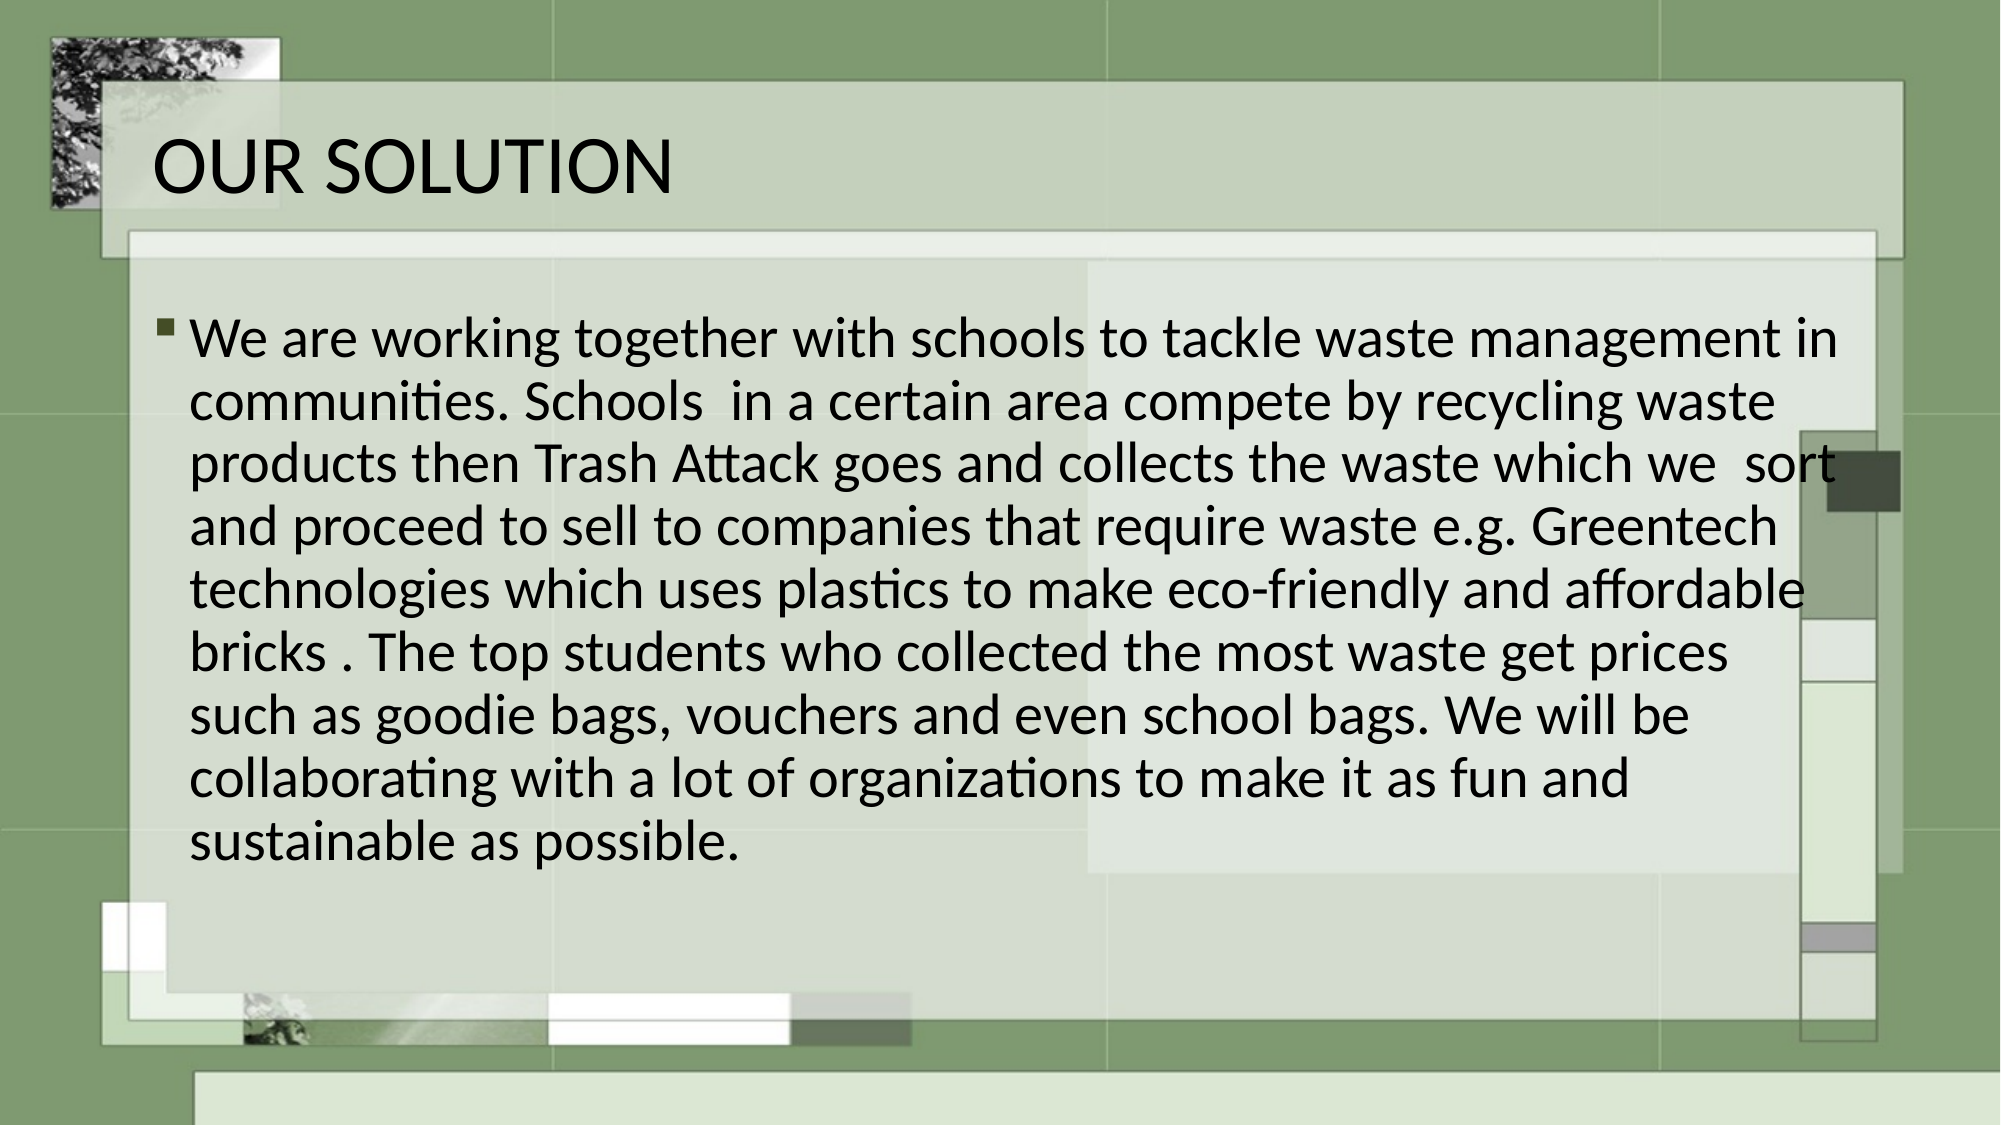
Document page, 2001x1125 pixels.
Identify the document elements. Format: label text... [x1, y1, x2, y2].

list We are working together with schools to tackle waste management in communities. Schools in a certain area compete by recycling waste products then Trash Attack goes and collects the waste which we sort and proceed to sell to companies that require waste e.g. Greentech technologies which uses plastics to make eco-friendly and affordable bricks . The top students who collected the most waste get prices such as goodie bags, vouchers and even school bags. We will be collaborating with a lot of organizations to make it as fun and sustainable as possible. [137, 299, 1863, 1014]
title OUR SOLUTION [137, 59, 1863, 278]
picture [0, 0, 2001, 1125]
